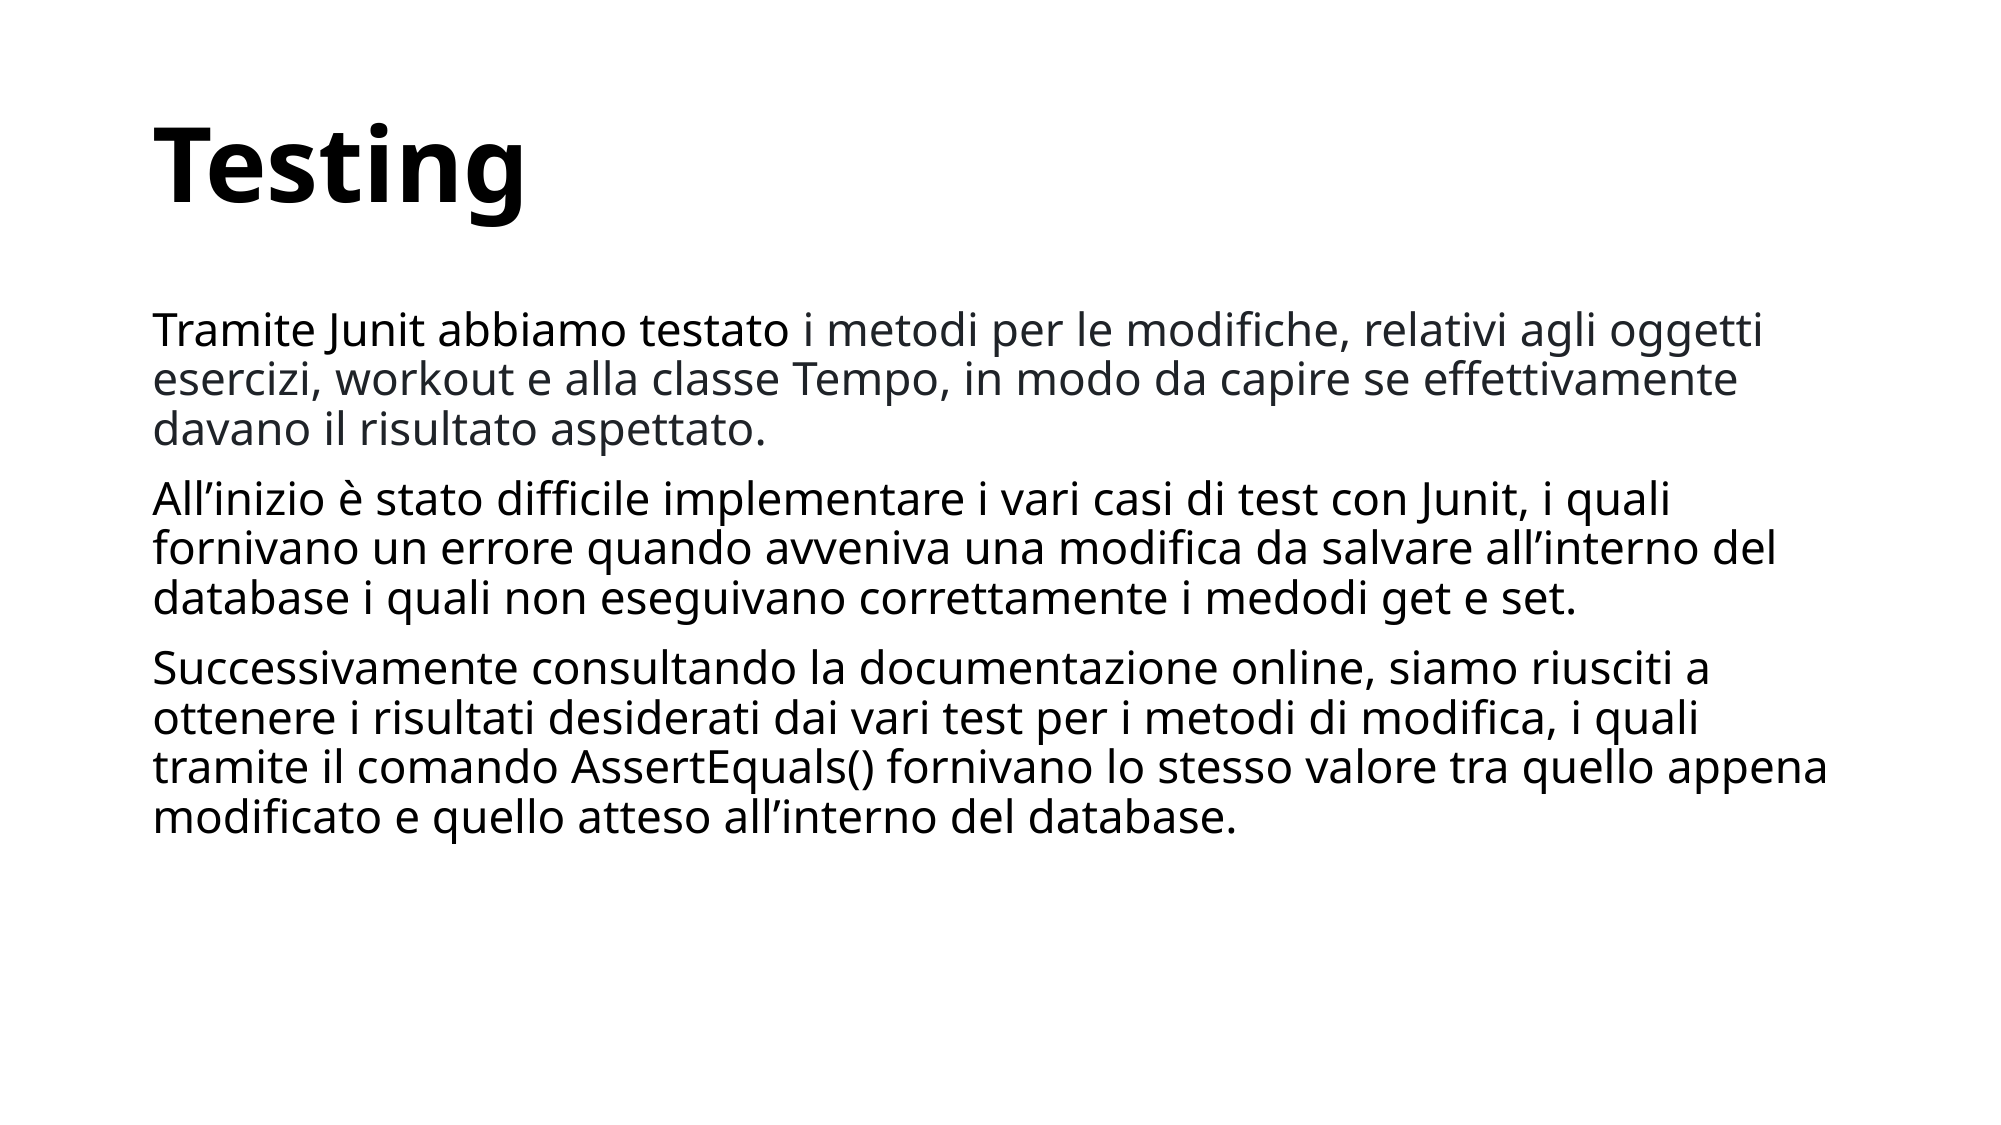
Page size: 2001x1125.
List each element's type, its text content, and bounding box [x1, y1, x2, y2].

list Tramite Junit abbiamo testato i metodi per le modifiche, relativi agli oggetti esercizi, workout e alla classe Tempo, in modo da capire se effettivamente davano il risultato aspettato. All’inizio è stato difficile implementare i vari casi di test con Junit, i quali fornivano un errore quando avveniva una modifica da salvare all’interno del database i quali non eseguivano correttamente i medodi get e set. Successivamente consultando la documentazione online, siamo riusciti a ottenere i risultati desiderati dai vari test per i metodi di modifica, i quali tramite il comando AssertEquals() fornivano lo stesso valore tra quello appena modificato e quello atteso all’interno del database. [137, 299, 1863, 1014]
title Testing [137, 59, 1863, 278]
